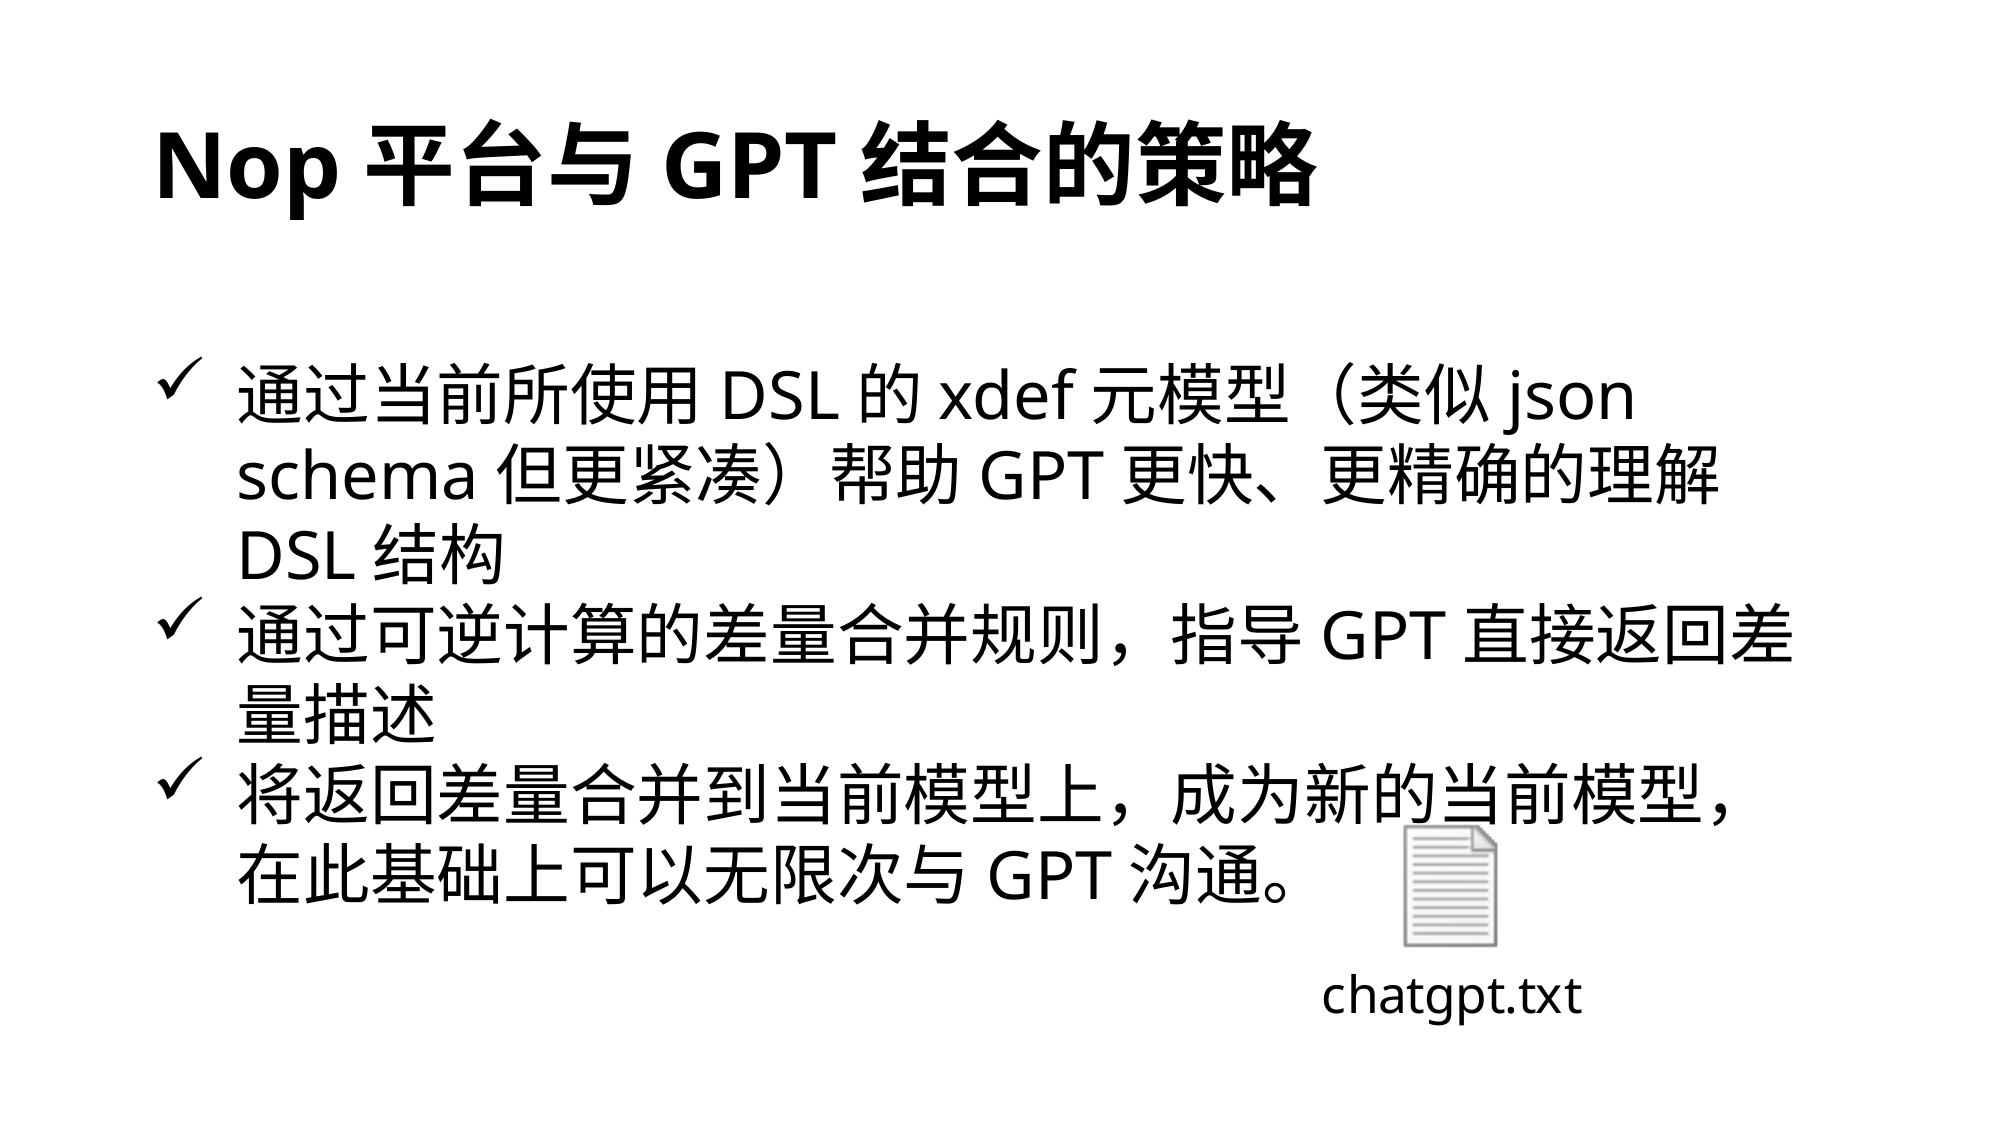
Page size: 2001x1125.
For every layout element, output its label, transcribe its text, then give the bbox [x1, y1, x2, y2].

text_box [1279, 818, 1621, 1050]
text_box 通过当前所使用DSL的xdef元模型（类似json schema但更紧凑）帮助GPT更快、更精确的理解DSL结构 通过可逆计算的差量合并规则，指导GPT直接返回差量描述 将返回差量合并到当前模型上，成为新的当前模型，在此基础上可以无限次与GPT沟通。 [137, 345, 1812, 920]
title Nop平台与GPT结合的策略 [137, 59, 1863, 278]
